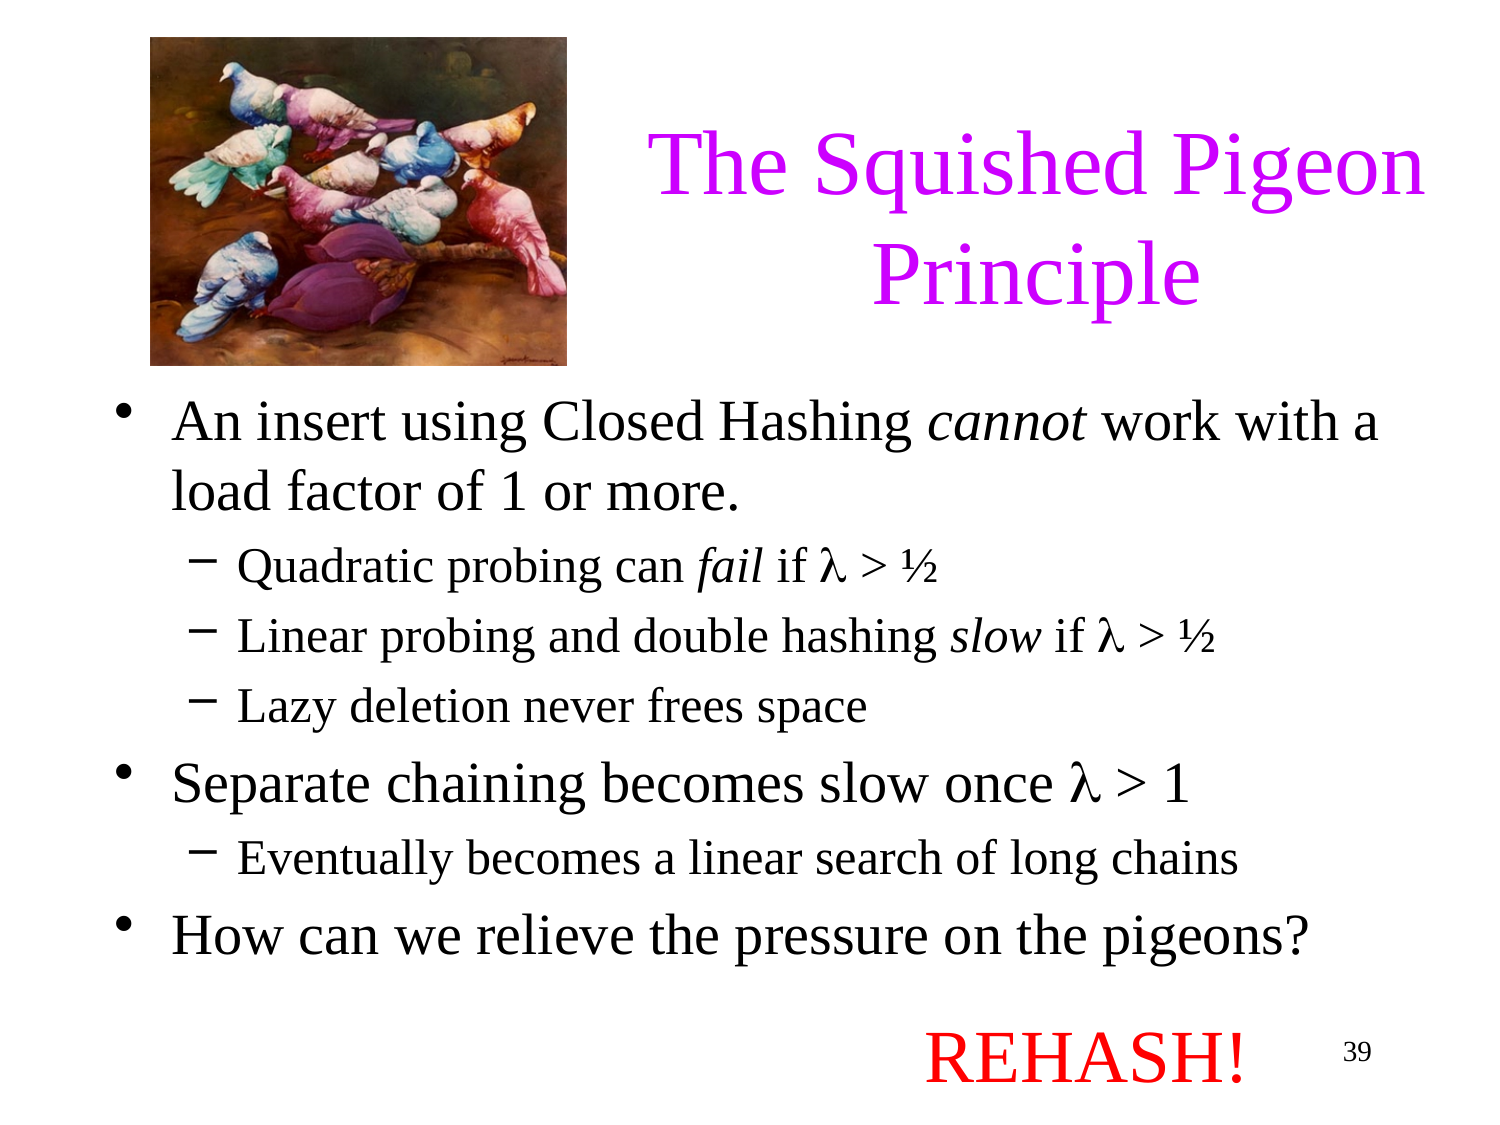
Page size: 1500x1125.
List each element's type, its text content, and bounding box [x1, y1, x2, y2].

slide_number 39 [1338, 1050, 1388, 1100]
list An insert using Closed Hashing cannot work with a load factor of 1 or more. Quadratic probing can fail if  > ½ Linear probing and double hashing slow if  > ½ Lazy deletion never frees space Separate chaining becomes slow once  > 1 Eventually becomes a linear search of long chains How can we relieve the pressure on the pigeons? [99, 375, 1450, 1050]
title The Squished Pigeon Principle [600, 50, 1475, 375]
text_box REHASH! [837, 999, 1338, 1105]
picture [149, 37, 567, 366]
